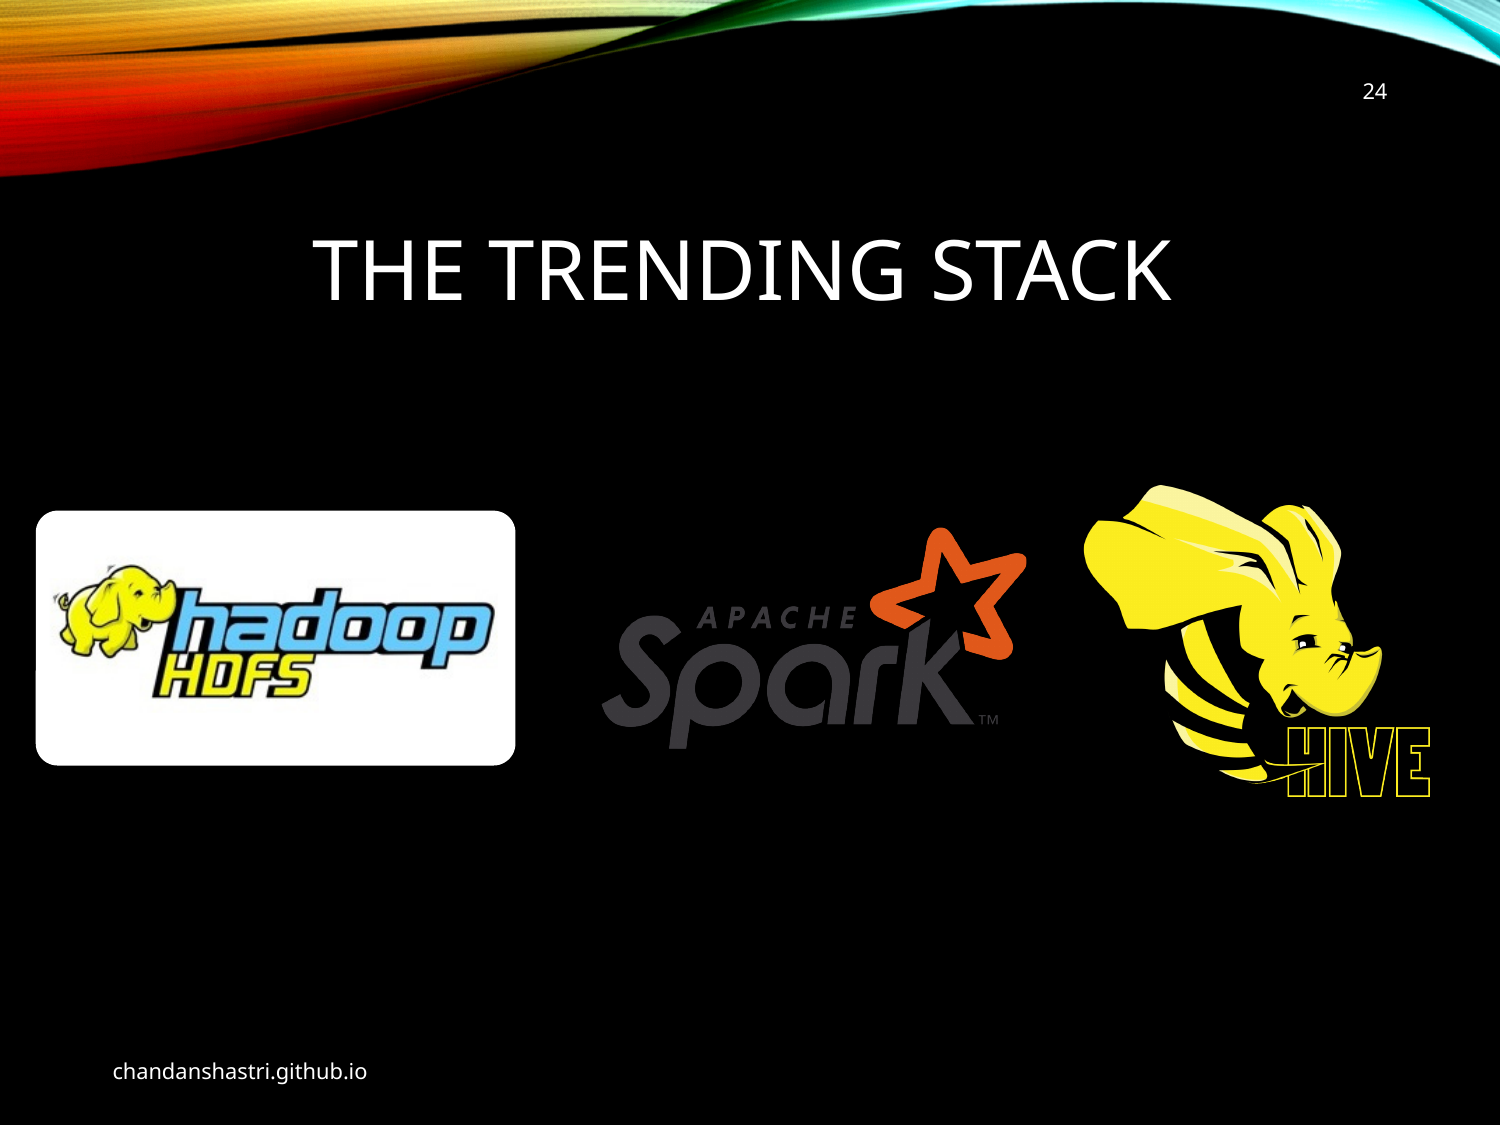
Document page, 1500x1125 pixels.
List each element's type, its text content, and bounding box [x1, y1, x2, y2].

title The trending stack [272, 167, 1188, 380]
picture [0, 0, 1500, 178]
footer chandanshastri.github.io [97, 1042, 1030, 1103]
slide_number 24 [1078, 62, 1403, 123]
picture [1077, 479, 1430, 797]
picture [35, 510, 516, 766]
picture [601, 527, 1027, 749]
